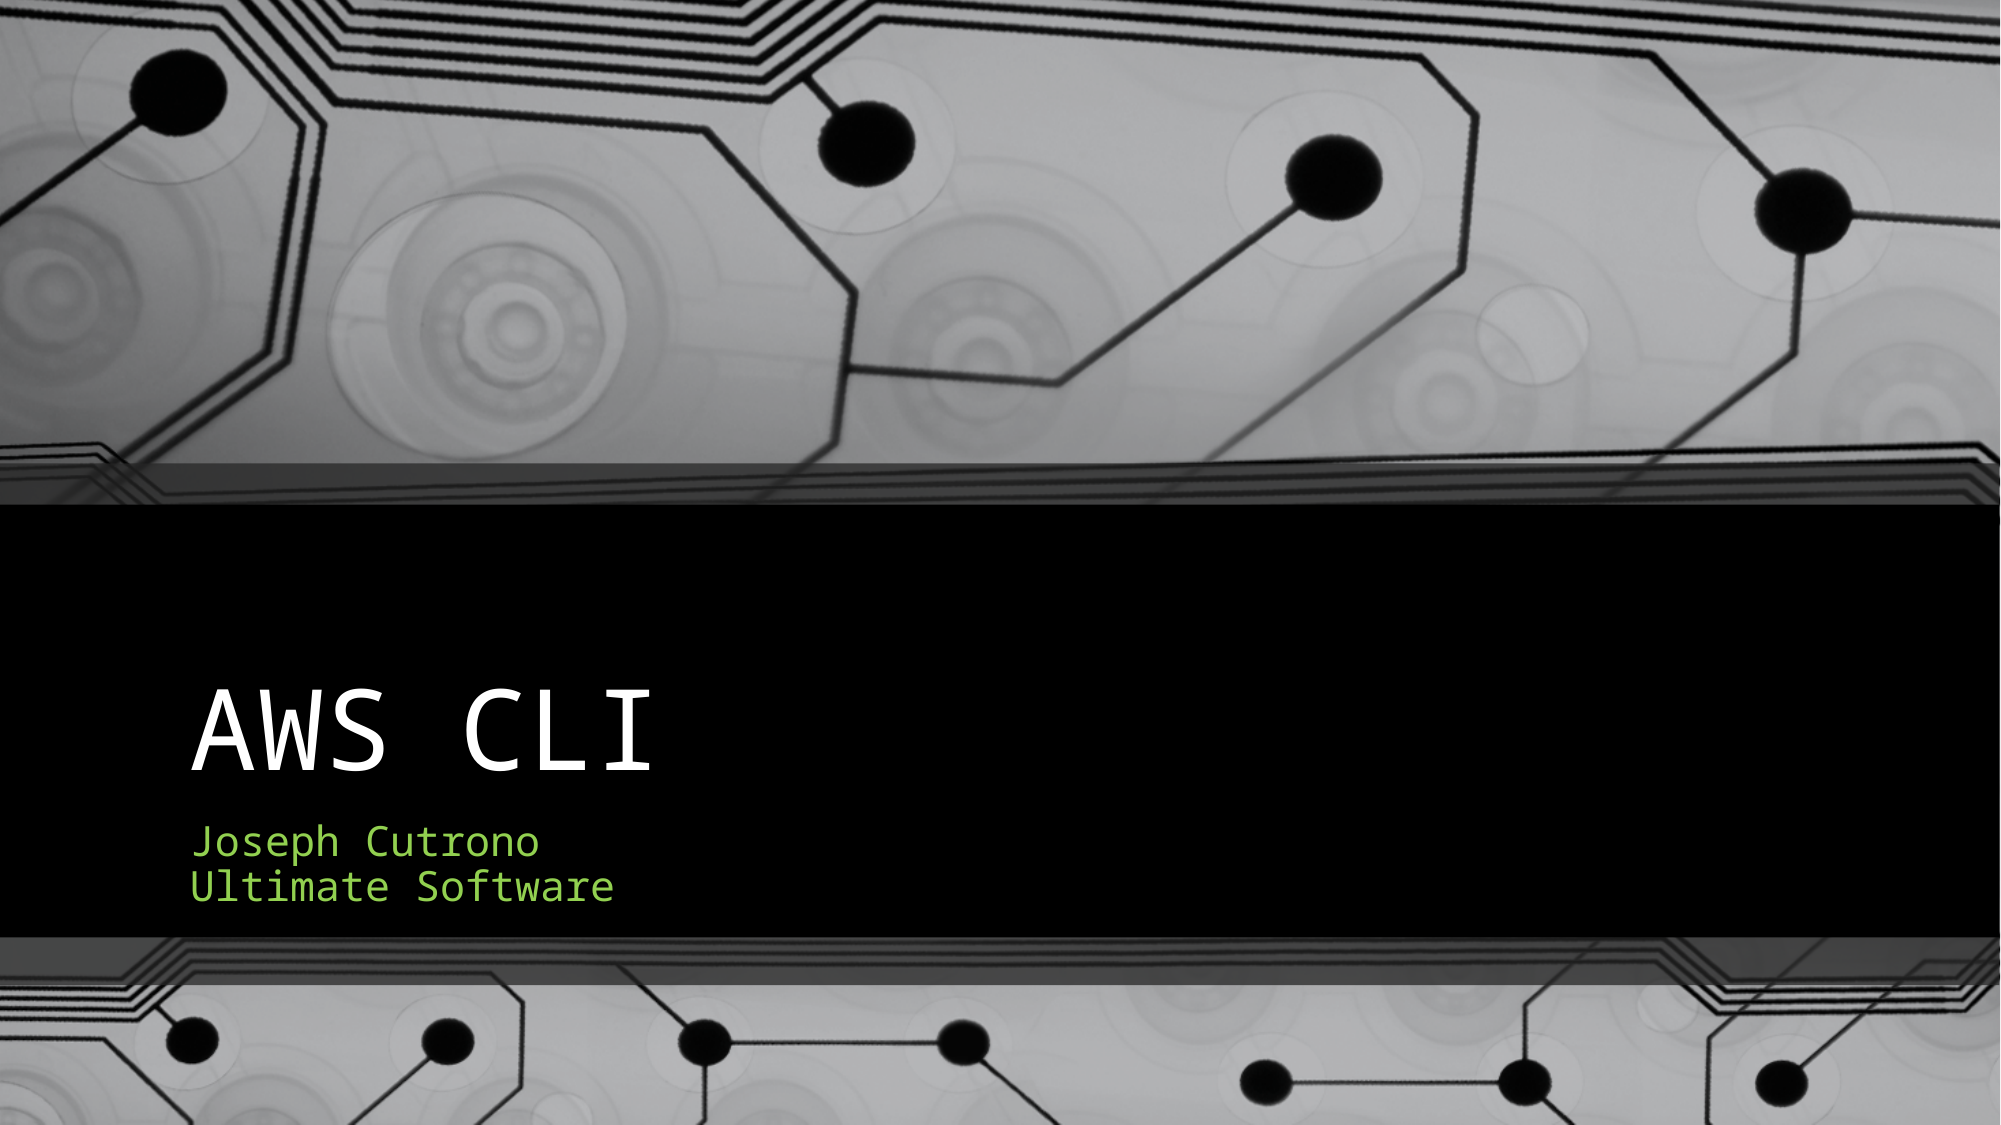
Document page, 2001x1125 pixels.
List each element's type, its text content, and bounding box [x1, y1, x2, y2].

picture [0, 0, 2001, 1125]
subtitle Joseph Cutrono Ultimate Software [174, 812, 1825, 925]
title AWS CLI [174, 519, 1825, 800]
